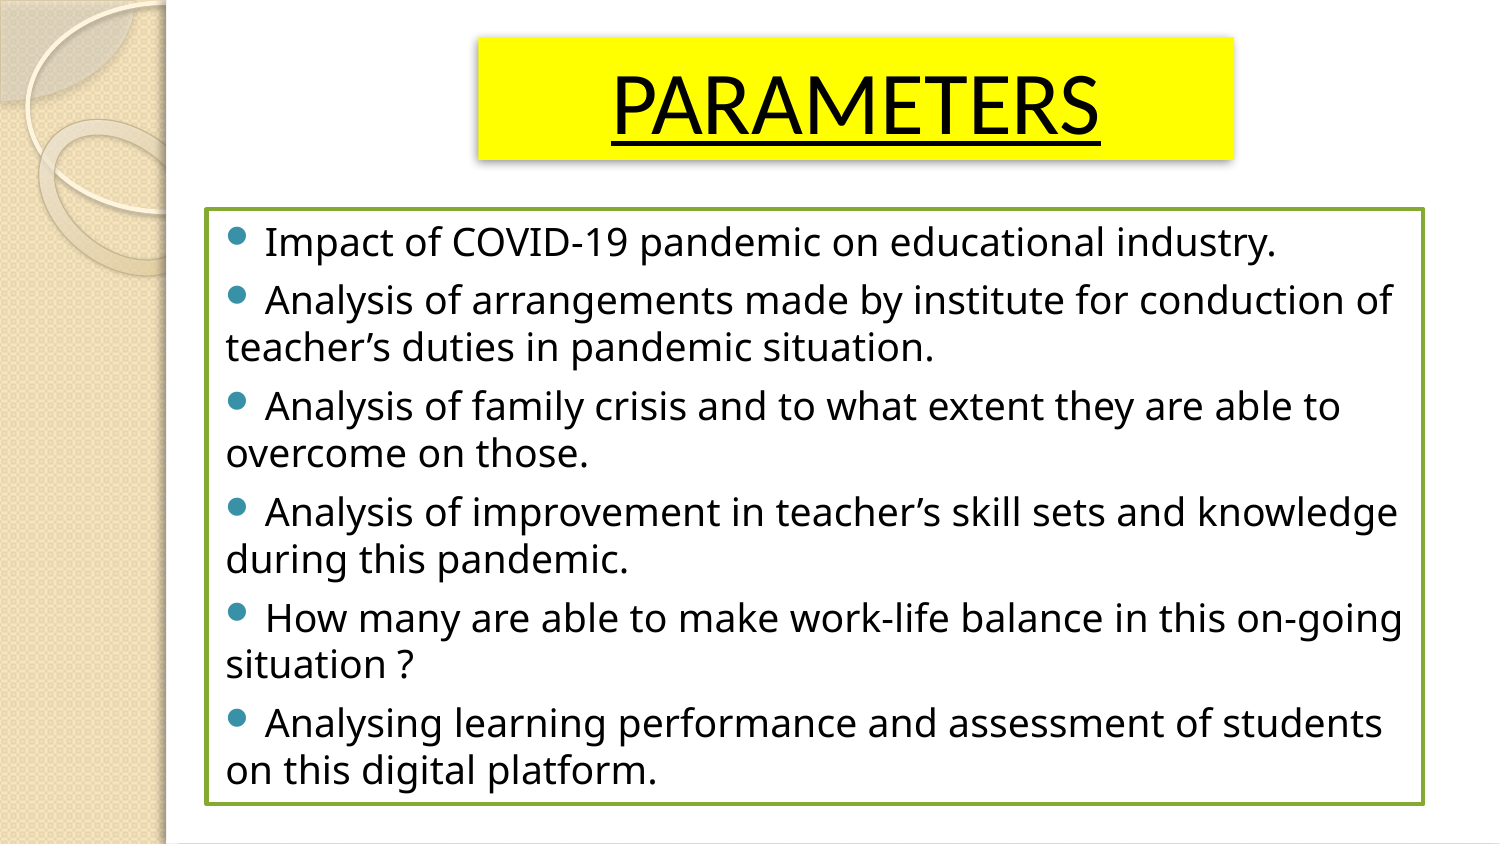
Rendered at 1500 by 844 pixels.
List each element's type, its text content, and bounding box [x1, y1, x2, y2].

text_box Impact of COVID-19 pandemic on educational industry. Analysis of arrangements made by institute for conduction of teacher’s duties in pandemic situation. Analysis of family crisis and to what extent they are able to overcome on those. Analysis of improvement in teacher’s skill sets and knowledge during this pandemic. How many are able to make work-life balance in this on-going situation ? Analysing learning performance and assessment of students on this digital platform. [204, 207, 1425, 806]
text_box PARAMETERS [478, 36, 1235, 161]
